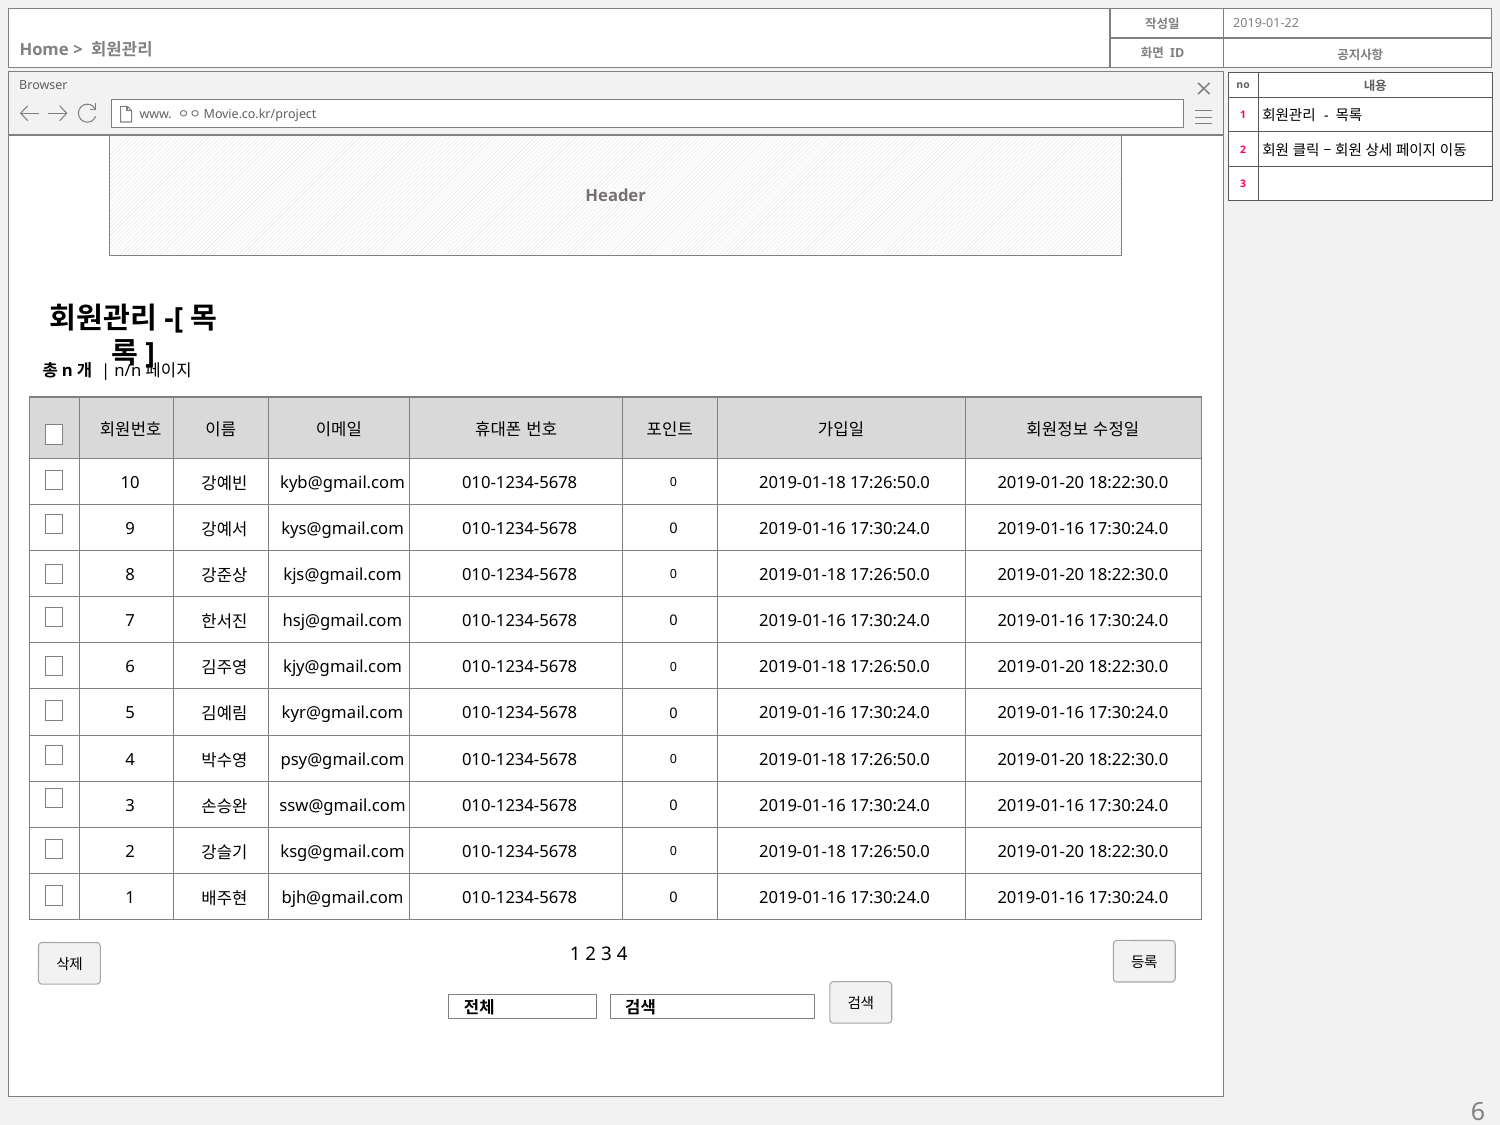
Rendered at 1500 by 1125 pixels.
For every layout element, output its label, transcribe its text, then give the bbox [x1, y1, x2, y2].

table_cell 박수영 [174, 736, 268, 781]
table_cell kyr@gmail.com [269, 689, 409, 735]
table_cell 9 [80, 505, 173, 550]
table_cell 2019-01-16 17:30:24.0 [966, 782, 1201, 827]
table_cell 0 [623, 736, 717, 781]
table_cell 2019-01-18 17:26:50.0 [718, 551, 965, 596]
table_cell 손승완 [174, 782, 268, 827]
table_cell 1 [1229, 98, 1258, 131]
text_box [45, 564, 63, 584]
table_cell 회원관리 - 목록 [1259, 98, 1492, 131]
table_cell 010-1234-5678 [410, 551, 622, 596]
text_box [45, 607, 63, 627]
text_box 2019-01-22 [1224, 11, 1490, 38]
table_cell ksg@gmail.com [269, 828, 409, 873]
table_cell [30, 597, 79, 642]
text_box [45, 839, 63, 859]
table_cell [1259, 167, 1492, 200]
table_cell 010-1234-5678 [410, 643, 622, 688]
table_cell 2019-01-16 17:30:24.0 [718, 874, 965, 919]
table_header 내용 [1259, 73, 1492, 97]
table_cell 4 [80, 736, 173, 781]
table_cell 강예빈 [174, 459, 268, 504]
table_cell kys@gmail.com [269, 505, 409, 550]
table_header 이름 [174, 398, 268, 458]
table_cell 2019-01-16 17:30:24.0 [966, 689, 1201, 735]
table_header [30, 398, 79, 458]
text_box 전체 [447, 992, 598, 1021]
table_cell 2019-01-18 17:26:50.0 [718, 459, 965, 504]
table_cell 3 [1229, 167, 1258, 200]
text_box [45, 700, 63, 721]
table_cell kjy@gmail.com [269, 643, 409, 688]
table_cell kjs@gmail.com [269, 551, 409, 596]
table_cell psy@gmail.com [269, 736, 409, 781]
table_cell 2 [80, 828, 173, 873]
table_cell 010-1234-5678 [410, 459, 622, 504]
text_box 검색 [827, 979, 894, 1026]
table_cell 2019-01-18 17:26:50.0 [718, 736, 965, 781]
table_cell 0 [623, 828, 717, 873]
table_cell 김주영 [174, 643, 268, 688]
table_cell [30, 736, 79, 781]
text_box 1 2 3 4 [555, 934, 677, 972]
text_box [45, 514, 63, 534]
table_cell 강준상 [174, 551, 268, 596]
table_cell [30, 689, 79, 735]
title 공지사항 [1223, 37, 1489, 68]
table_cell 0 [623, 643, 717, 688]
table_cell 2019-01-18 17:26:50.0 [718, 828, 965, 873]
table_cell [30, 828, 79, 873]
text_box 검색 [608, 992, 816, 1021]
table_cell [30, 643, 79, 688]
table_cell 0 [623, 782, 717, 827]
slide_number 6 [1162, 1099, 1500, 1125]
table_cell 2 [1229, 132, 1258, 166]
table_cell 2019-01-18 17:26:50.0 [718, 643, 965, 688]
table_cell 1 [80, 874, 173, 919]
table_cell 2019-01-20 18:22:30.0 [966, 643, 1201, 688]
table_cell 010-1234-5678 [410, 782, 622, 827]
table_cell 2019-01-16 17:30:24.0 [966, 597, 1201, 642]
table_cell hsj@gmail.com [269, 597, 409, 642]
table_header 휴대폰 번호 [410, 398, 622, 458]
table_cell [30, 874, 79, 919]
text_box 회원관리-[목록] [29, 299, 238, 336]
table_cell 2019-01-16 17:30:24.0 [966, 874, 1201, 919]
table_cell 3 [80, 782, 173, 827]
table_cell 2019-01-16 17:30:24.0 [718, 505, 965, 550]
text_box 등록 [1111, 938, 1178, 985]
table_cell bjh@gmail.com [269, 874, 409, 919]
table_cell kyb@gmail.com [269, 459, 409, 504]
text_box 삭제 [36, 940, 103, 987]
table_cell 2019-01-20 18:22:30.0 [966, 828, 1201, 873]
table_header 회원번호 [80, 398, 173, 458]
text_box Home > 회원관리 [8, 33, 164, 65]
text_box [45, 656, 63, 676]
table_cell 2019-01-16 17:30:24.0 [718, 782, 965, 827]
table_cell 2019-01-20 18:22:30.0 [966, 551, 1201, 596]
table_cell 2019-01-20 18:22:30.0 [966, 736, 1201, 781]
table_cell 2019-01-16 17:30:24.0 [718, 689, 965, 735]
table_cell 010-1234-5678 [410, 828, 622, 873]
text_box [45, 424, 63, 445]
table_cell 010-1234-5678 [410, 736, 622, 781]
table_cell 7 [80, 597, 173, 642]
table_header 이메일 [269, 398, 409, 458]
table_cell 010-1234-5678 [410, 597, 622, 642]
table_cell 2019-01-16 17:30:24.0 [966, 505, 1201, 550]
table_cell ssw@gmail.com [269, 782, 409, 827]
text_box [45, 788, 63, 808]
table_cell 0 [623, 597, 717, 642]
table_cell 010-1234-5678 [410, 505, 622, 550]
table_cell 0 [623, 505, 717, 550]
table_cell 강예서 [174, 505, 268, 550]
table_header no [1229, 73, 1258, 97]
table_cell 한서진 [174, 597, 268, 642]
table_cell 김예림 [174, 689, 268, 735]
text_box [45, 745, 63, 765]
table_cell 0 [623, 551, 717, 596]
text_box [45, 885, 63, 906]
table_cell 0 [623, 874, 717, 919]
table_header 회원정보 수정일 [966, 398, 1201, 458]
table_cell 010-1234-5678 [410, 874, 622, 919]
table_cell 0 [623, 459, 717, 504]
table_cell 2019-01-16 17:30:24.0 [718, 597, 965, 642]
table_cell [30, 459, 79, 504]
table_cell 010-1234-5678 [410, 689, 622, 735]
table_cell 5 [80, 689, 173, 735]
text_box Header [108, 133, 1124, 257]
table_cell 2019-01-20 18:22:30.0 [966, 459, 1201, 504]
table_cell 6 [80, 643, 173, 688]
table_cell [30, 551, 79, 596]
table_header 가입일 [718, 398, 965, 458]
table_cell [30, 505, 79, 550]
table_cell 강슬기 [174, 828, 268, 873]
table_cell 0 [623, 689, 717, 735]
table_cell 8 [80, 551, 173, 596]
table_cell 배주현 [174, 874, 268, 919]
table_cell 10 [80, 459, 173, 504]
table_cell [30, 782, 79, 827]
table_header 포인트 [623, 398, 717, 458]
text_box [45, 470, 63, 490]
text_box 총n개 | n/n페이지 [31, 354, 203, 385]
table_cell 회원 클릭 – 회원 상세 페이지 이동 [1259, 132, 1492, 166]
